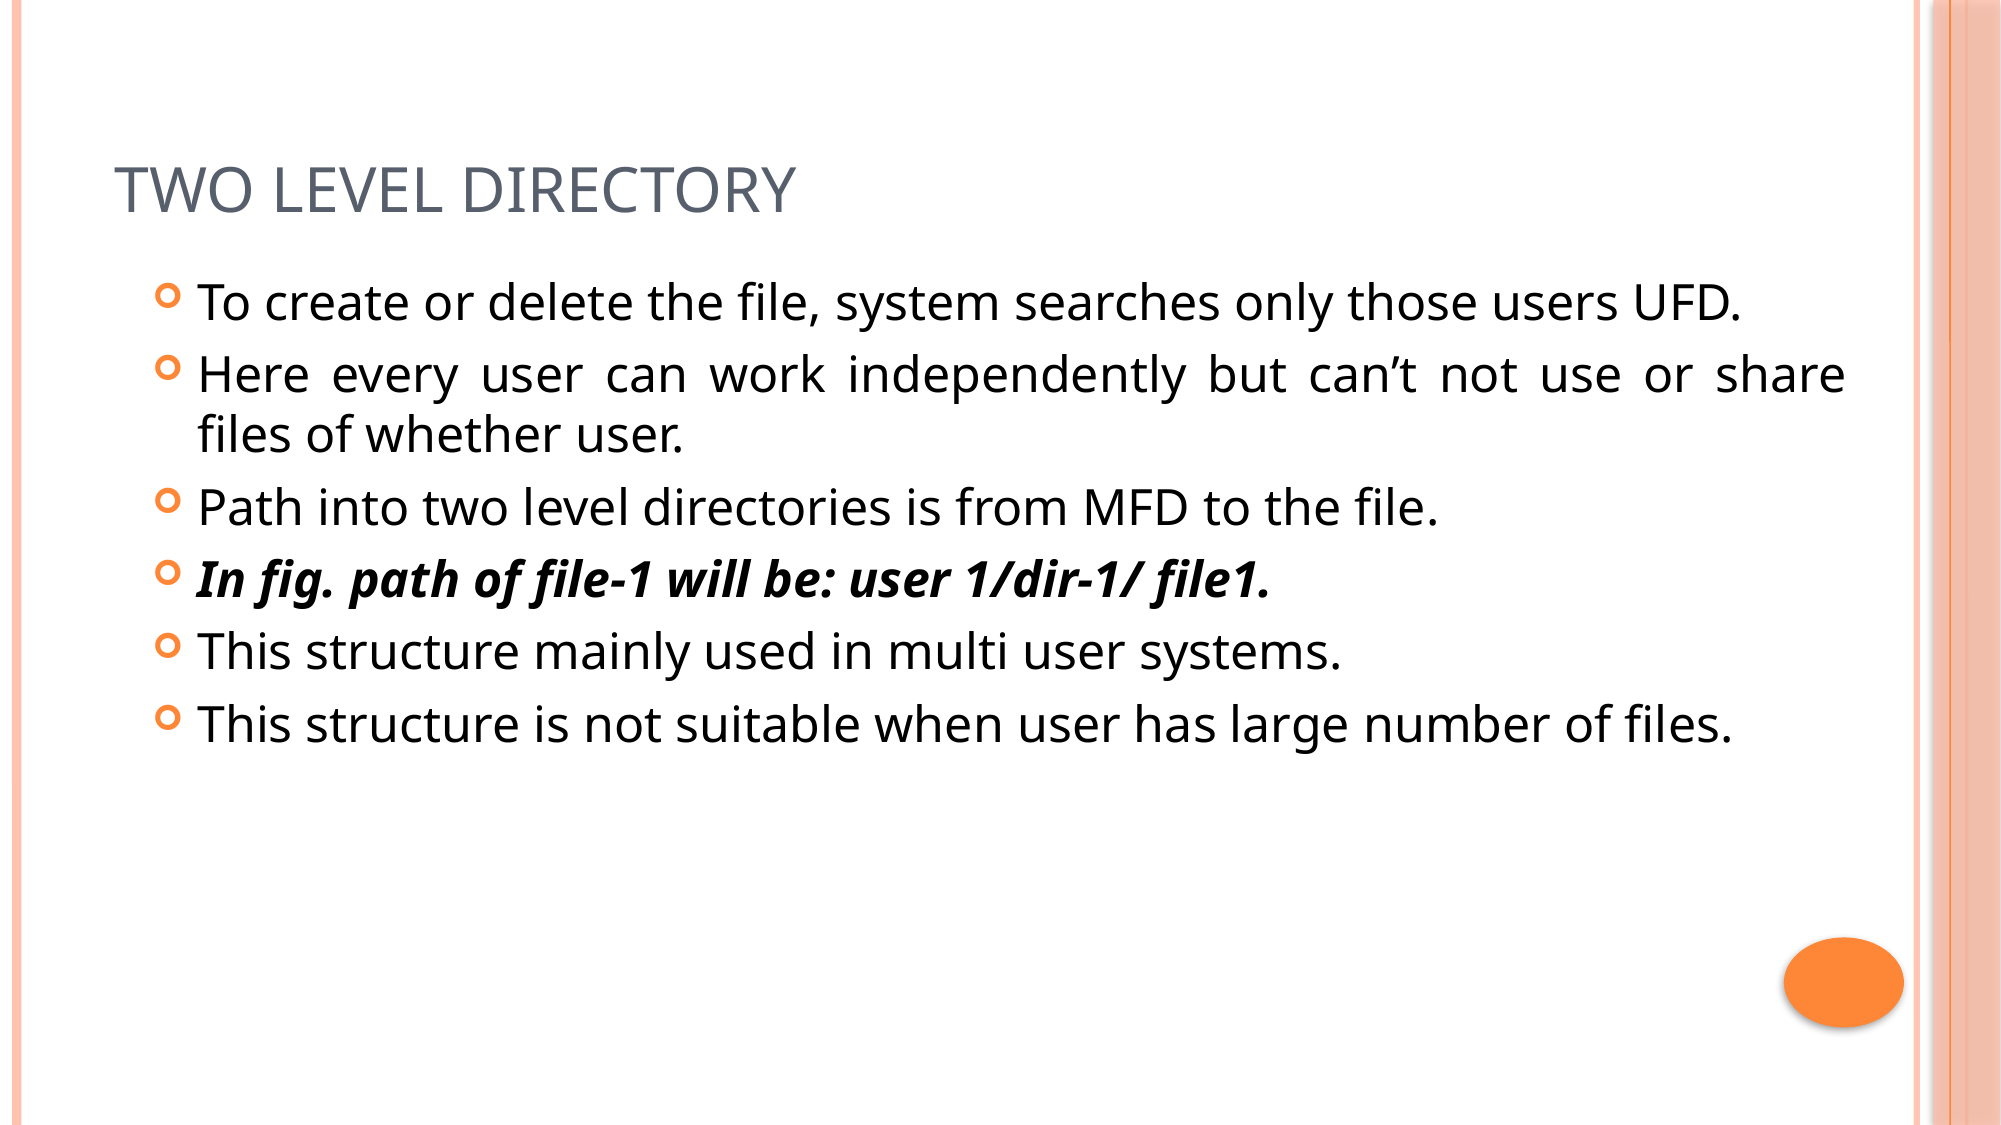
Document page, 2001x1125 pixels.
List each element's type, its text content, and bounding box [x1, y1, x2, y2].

title Two level directory [99, 45, 1734, 233]
list To create or delete the file, system searches only those users UFD. Here every user can work independently but can’t not use or share files of whether user. Path into two level directories is from MFD to the file. In fig. path of file-1 will be: user 1/dir-1/ file1. This structure mainly used in multi user systems. This structure is not suitable when user has large number of files. [137, 262, 1863, 1062]
